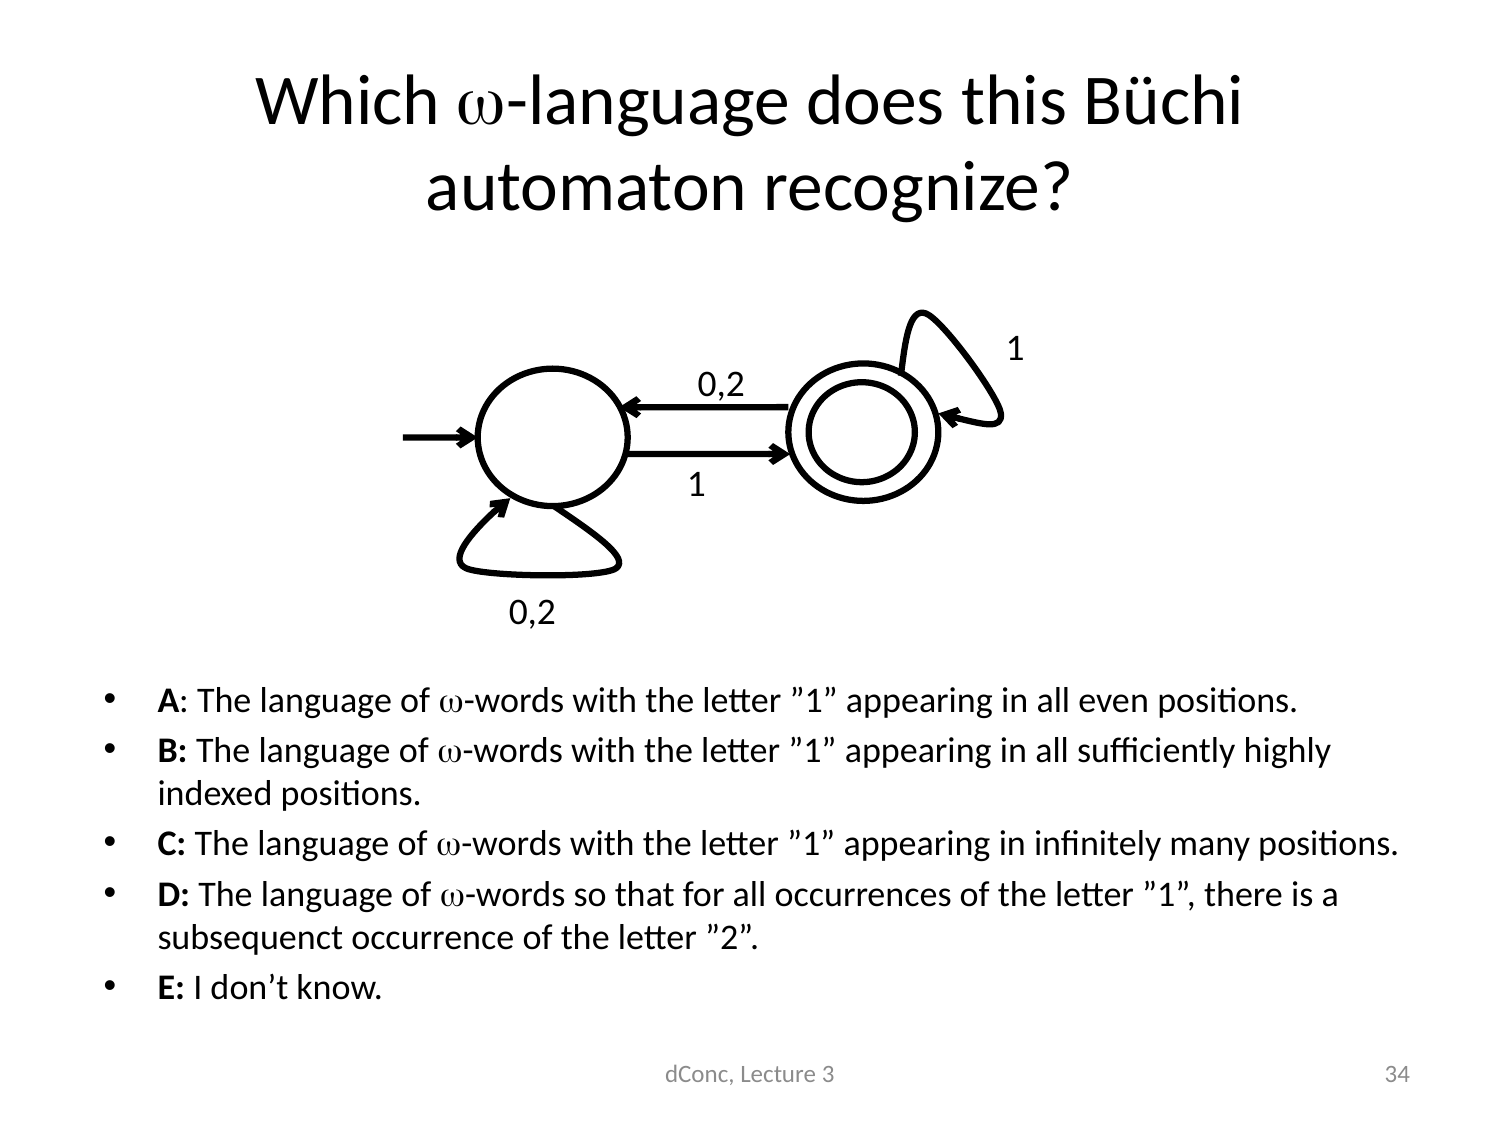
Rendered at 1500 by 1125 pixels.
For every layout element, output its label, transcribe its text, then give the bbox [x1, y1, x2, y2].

text_box [459, 498, 620, 576]
text_box [808, 382, 915, 483]
text_box [788, 363, 939, 501]
text_box [477, 368, 628, 507]
text_box [900, 312, 1002, 424]
text_box [759, 446, 791, 462]
text_box 1 [633, 451, 759, 512]
footer dConc, Lecture 3 [512, 1042, 988, 1103]
text_box 0,2 [488, 579, 577, 639]
list A: The language of -words with the letter ”1” appearing in all even positions. B: The language of -words with the letter ”1” appearing in all sufficiently highly indexed positions. C: The language of -words with the letter ”1” appearing in infinitely many positions. D: The language of -words so that for all occurrences of the letter ”1”, there is a subsequenct occurrence of the letter ”2”. E: I don’t know. [88, 668, 1439, 1047]
text_box [619, 399, 658, 415]
text_box 0,2 [658, 351, 784, 412]
title Which -language does this Büchi automaton recognize? [75, 45, 1425, 233]
text_box [402, 430, 478, 445]
slide_number 34 [1074, 1042, 1425, 1103]
text_box 1 [952, 315, 1078, 376]
